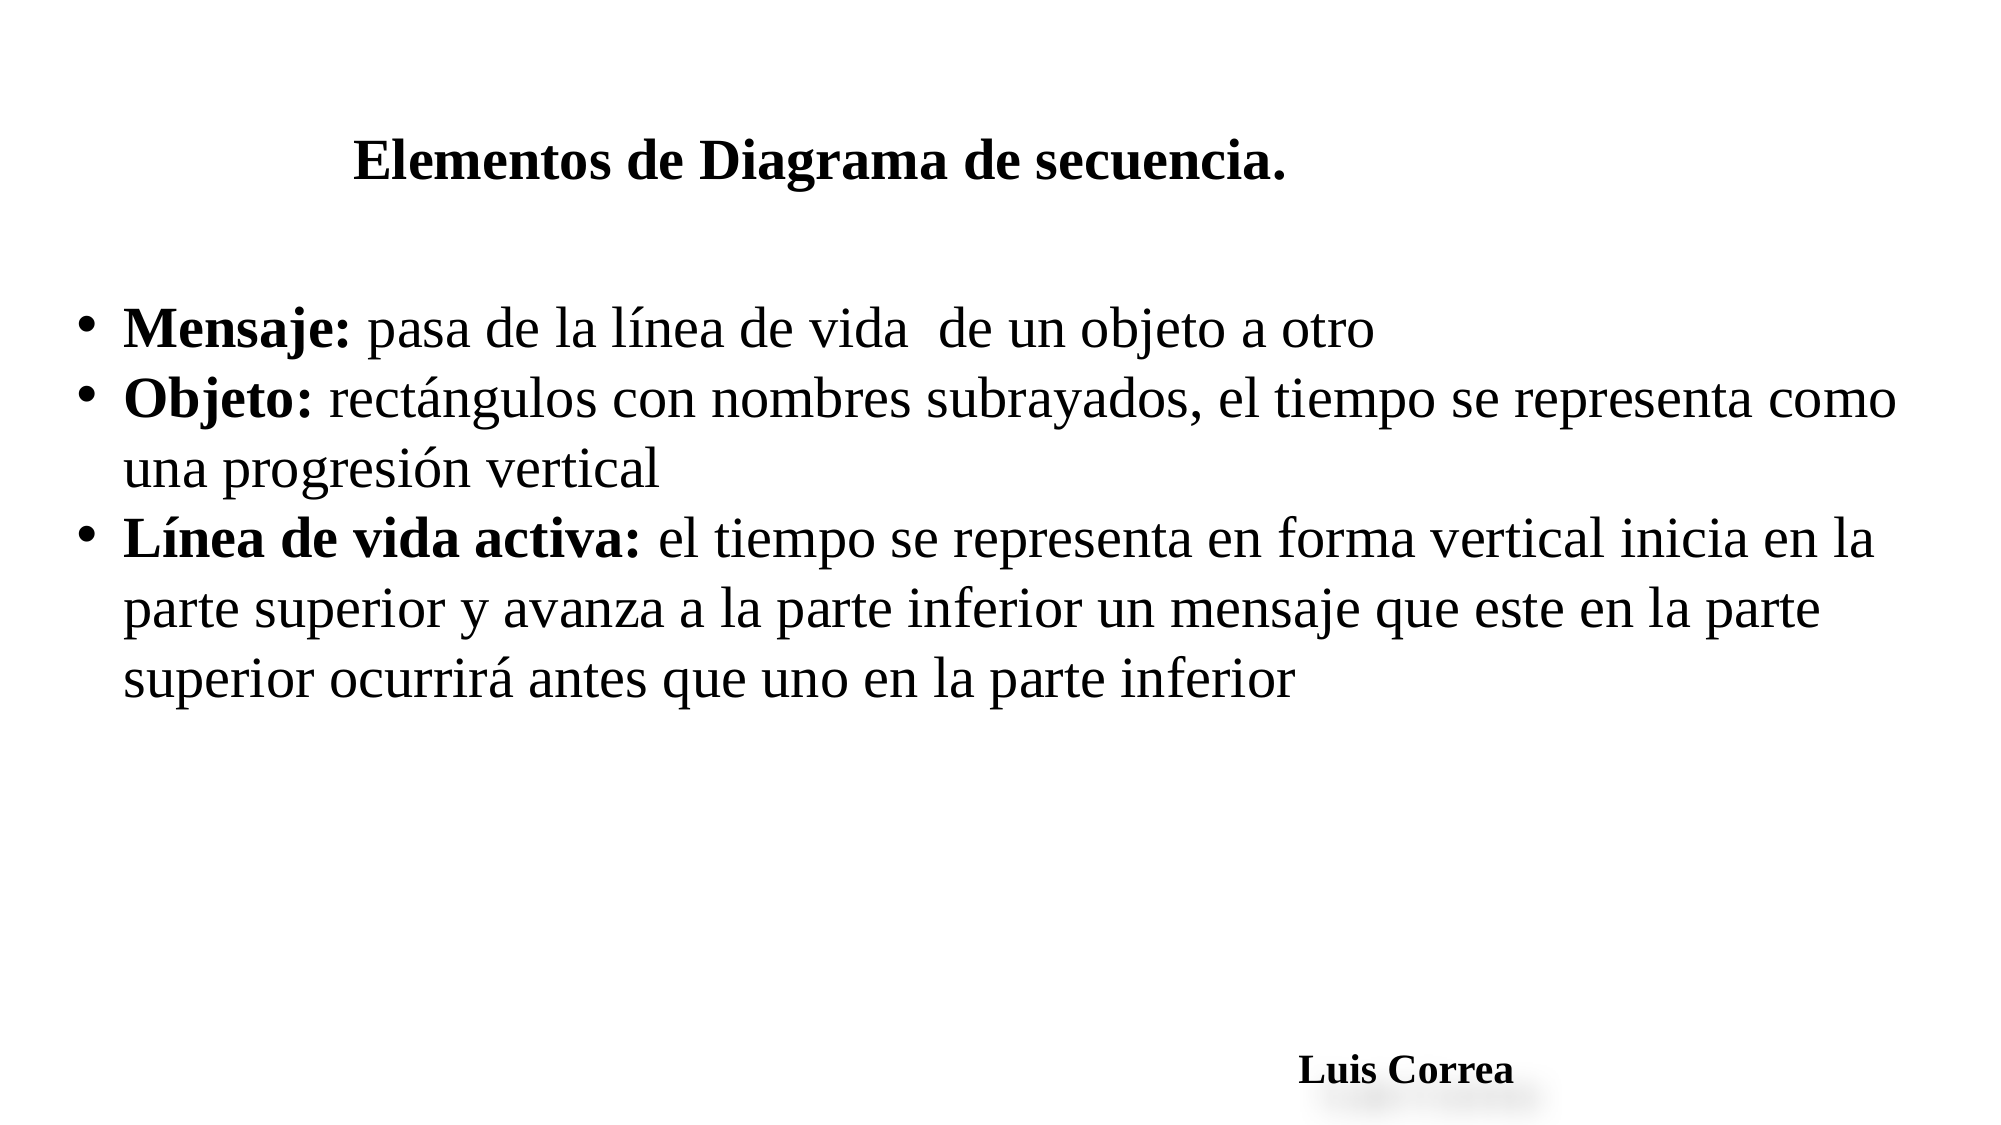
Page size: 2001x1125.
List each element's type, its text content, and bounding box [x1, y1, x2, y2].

text_box Mensaje: pasa de la línea de vida de un objeto a otro Objeto: rectángulos con nombres subrayados, el tiempo se representa como una progresión vertical Línea de vida activa: el tiempo se representa en forma vertical inicia en la parte superior y avanza a la parte inferior un mensaje que este en la parte superior ocurrirá antes que uno en la parte inferior [61, 281, 1958, 762]
text_box Luis Correa [1283, 1034, 1638, 1100]
text_box Elementos de Diagrama de secuencia. [338, 113, 1433, 199]
